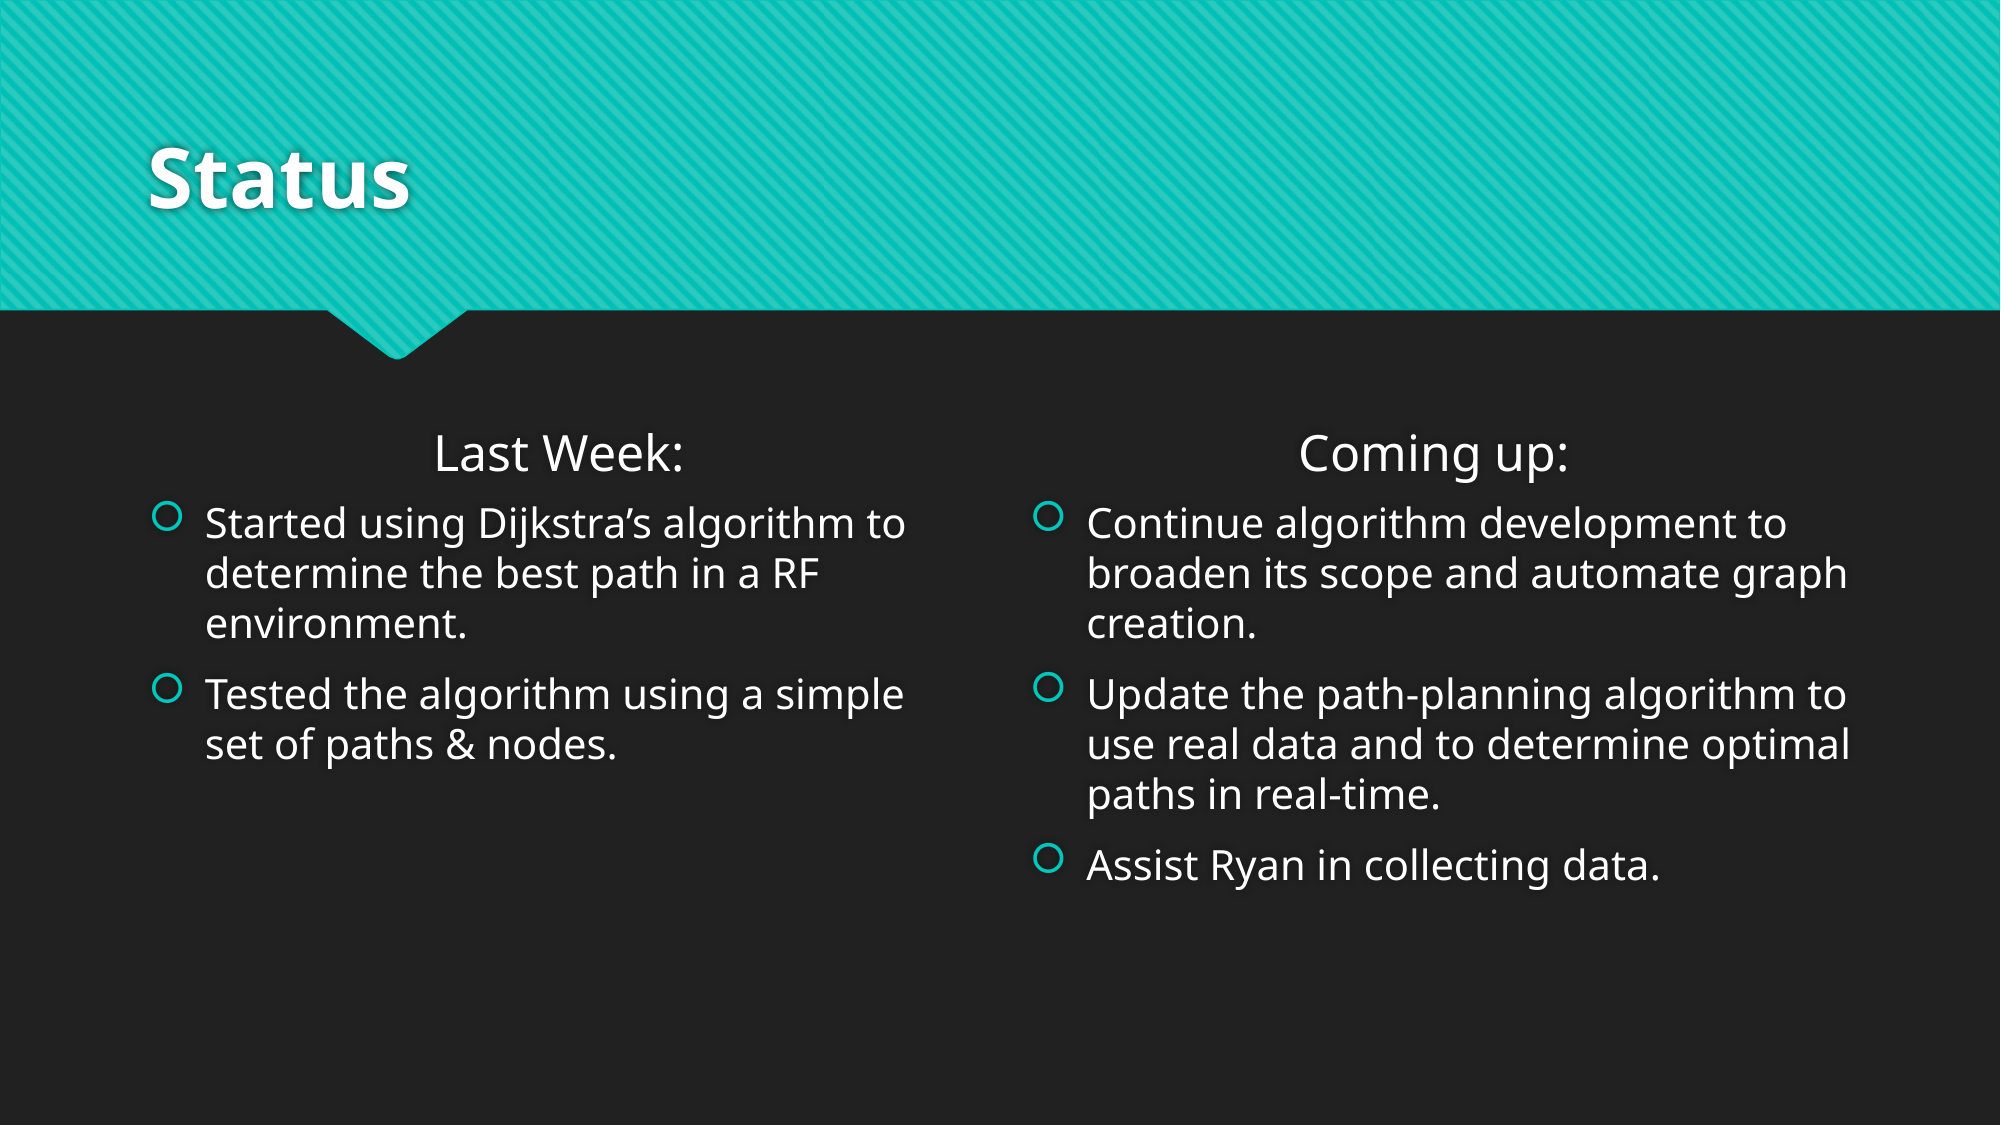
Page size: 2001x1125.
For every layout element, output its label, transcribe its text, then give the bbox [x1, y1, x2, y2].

list Coming up: [1014, 394, 1868, 483]
list Started using Dijkstra’s algorithm to determine the best path in a RF environment. Tested the algorithm using a simple set of paths & nodes. [133, 489, 985, 1000]
title Status [132, 73, 1868, 233]
list Continue algorithm development to broaden its scope and automate graph creation. Update the path-planning algorithm to use real data and to determine optimal paths in real-time. Assist Ryan in collecting data. [1014, 489, 1868, 1000]
list Last Week: [133, 394, 985, 483]
